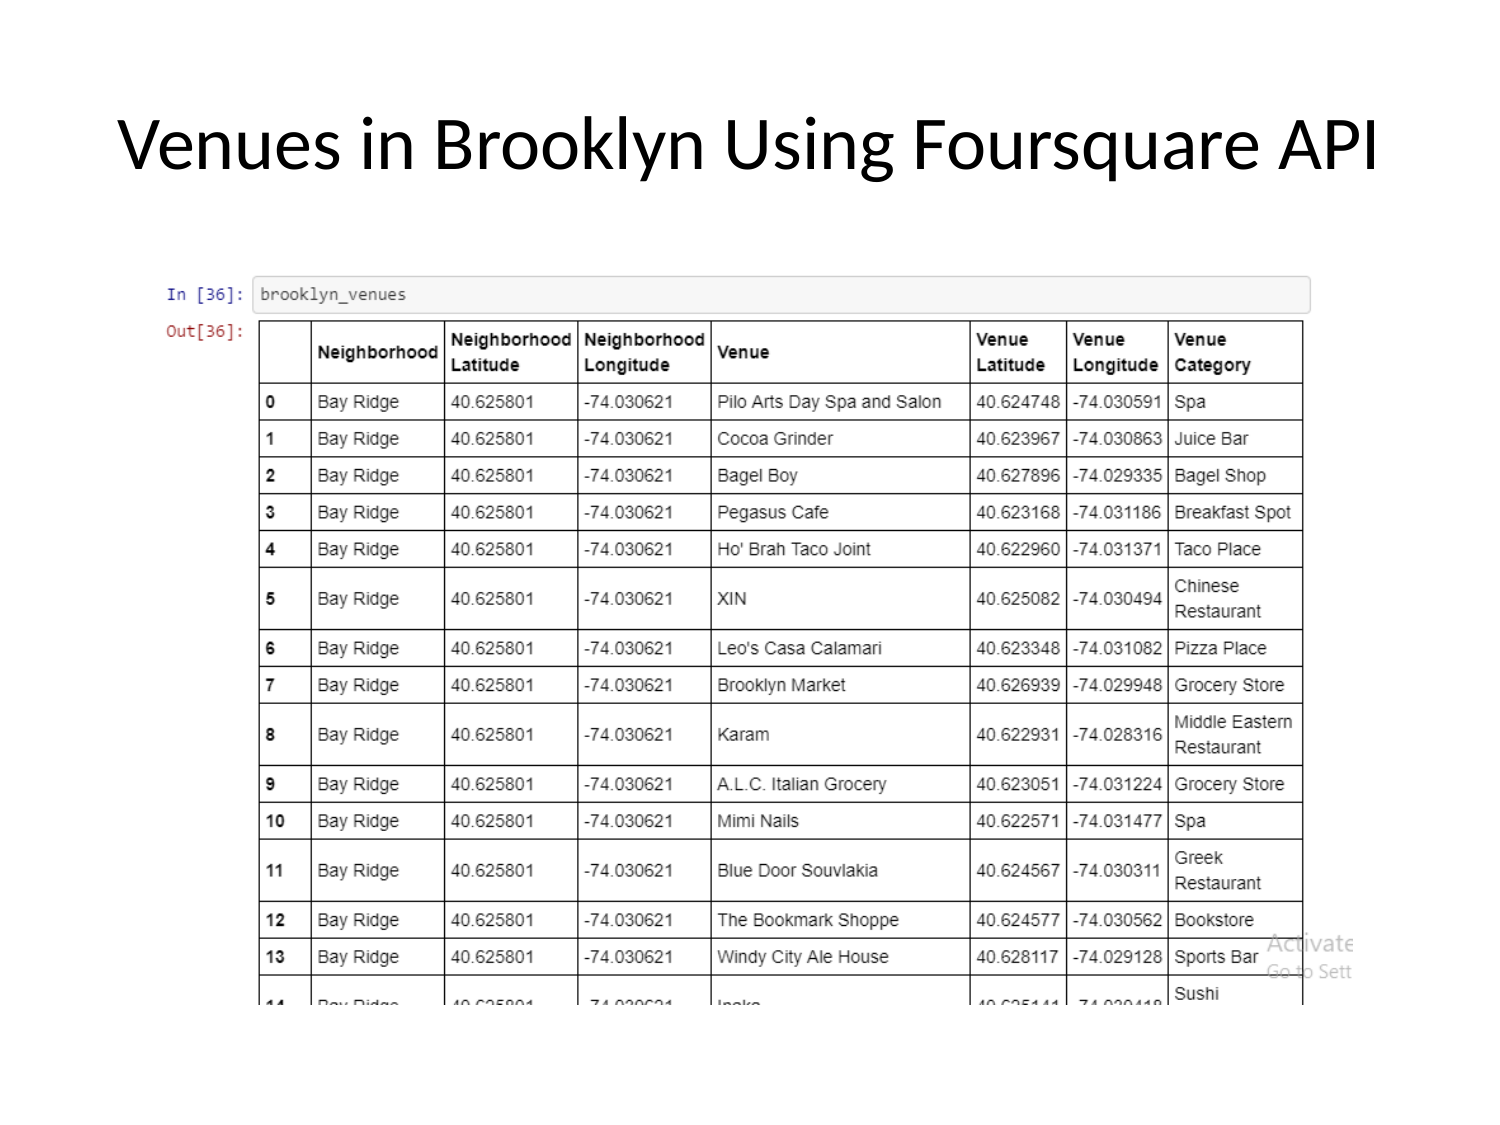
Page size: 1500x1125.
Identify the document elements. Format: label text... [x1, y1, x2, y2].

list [146, 262, 1353, 1006]
title Venues in Brooklyn Using Foursquare API [75, 45, 1425, 233]
